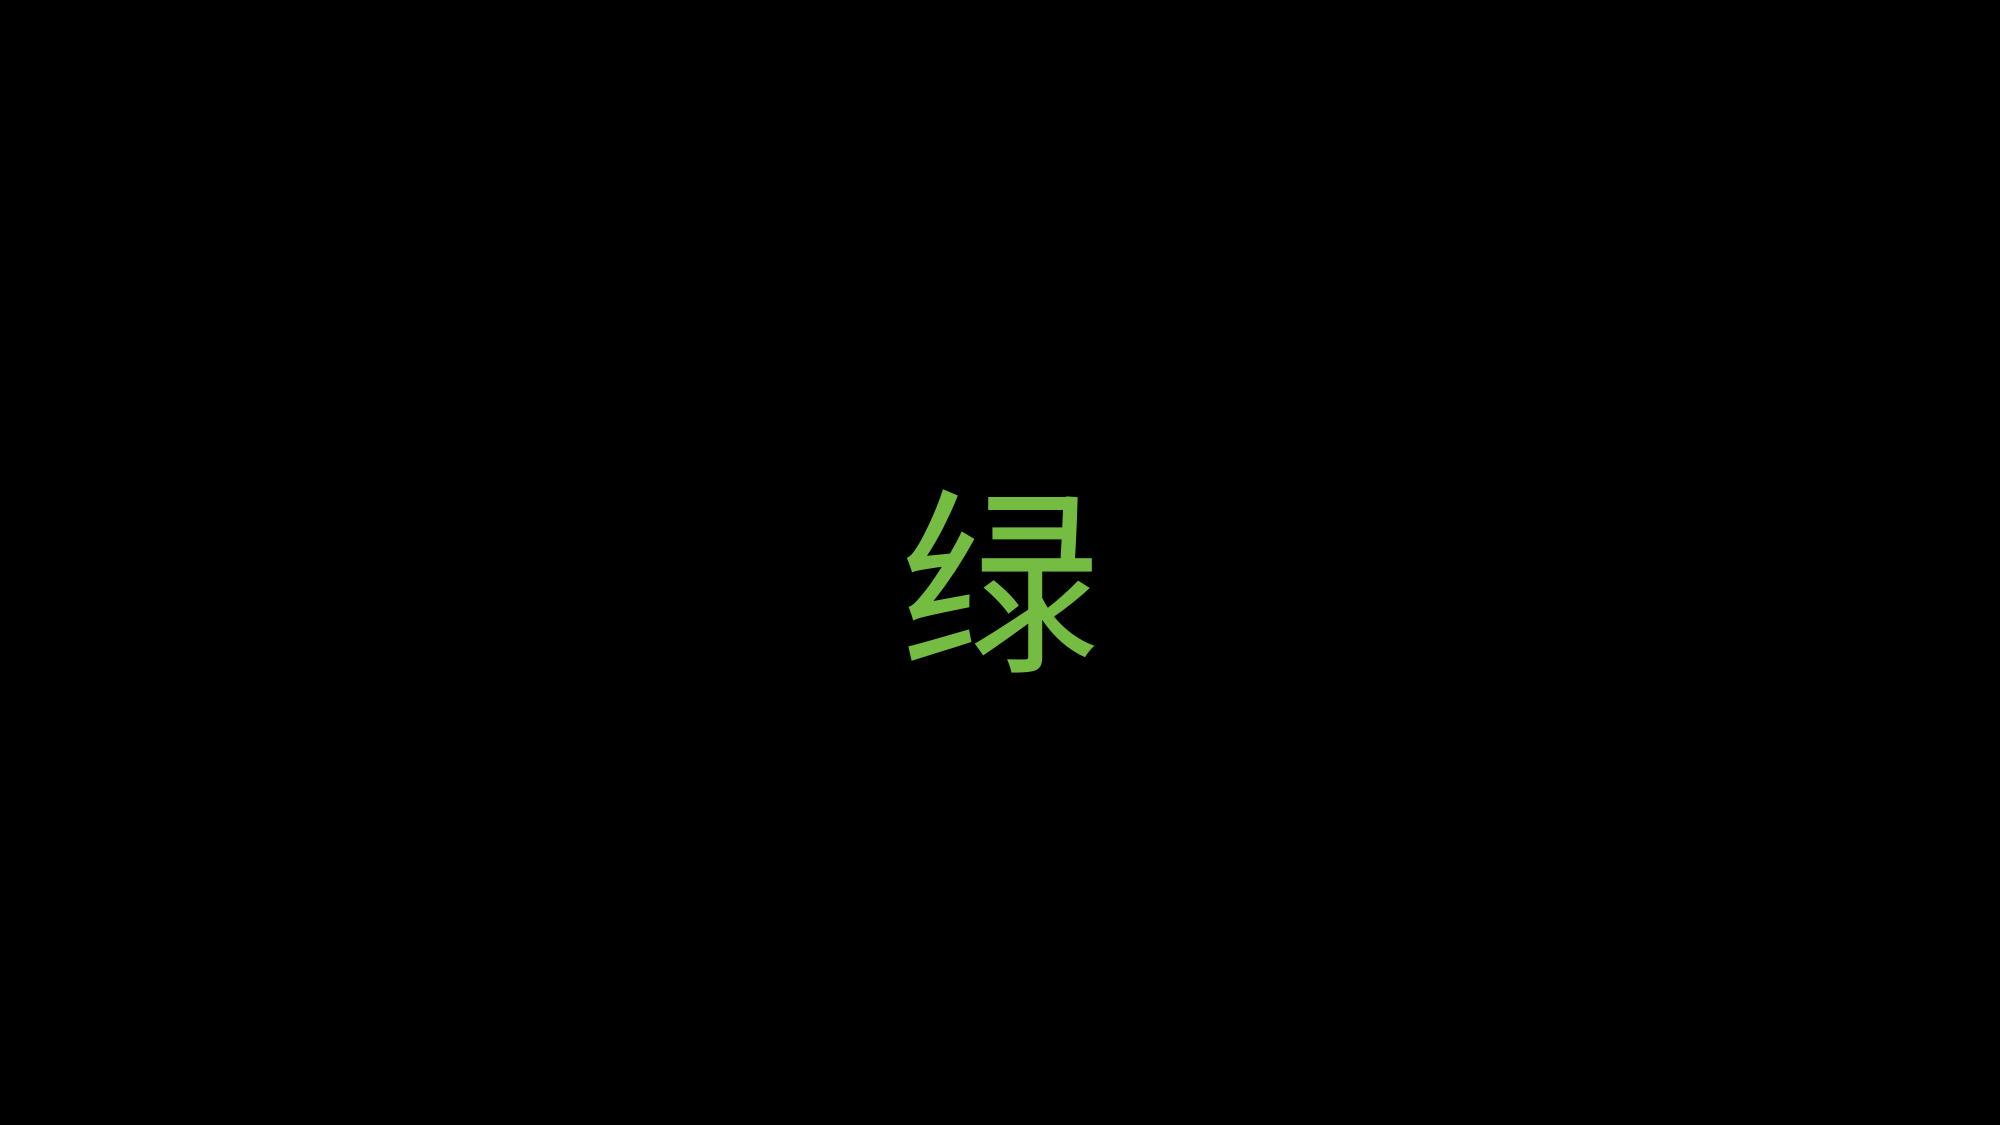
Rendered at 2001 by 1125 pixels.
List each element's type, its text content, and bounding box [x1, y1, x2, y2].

text_box 绿 [882, 450, 1118, 692]
